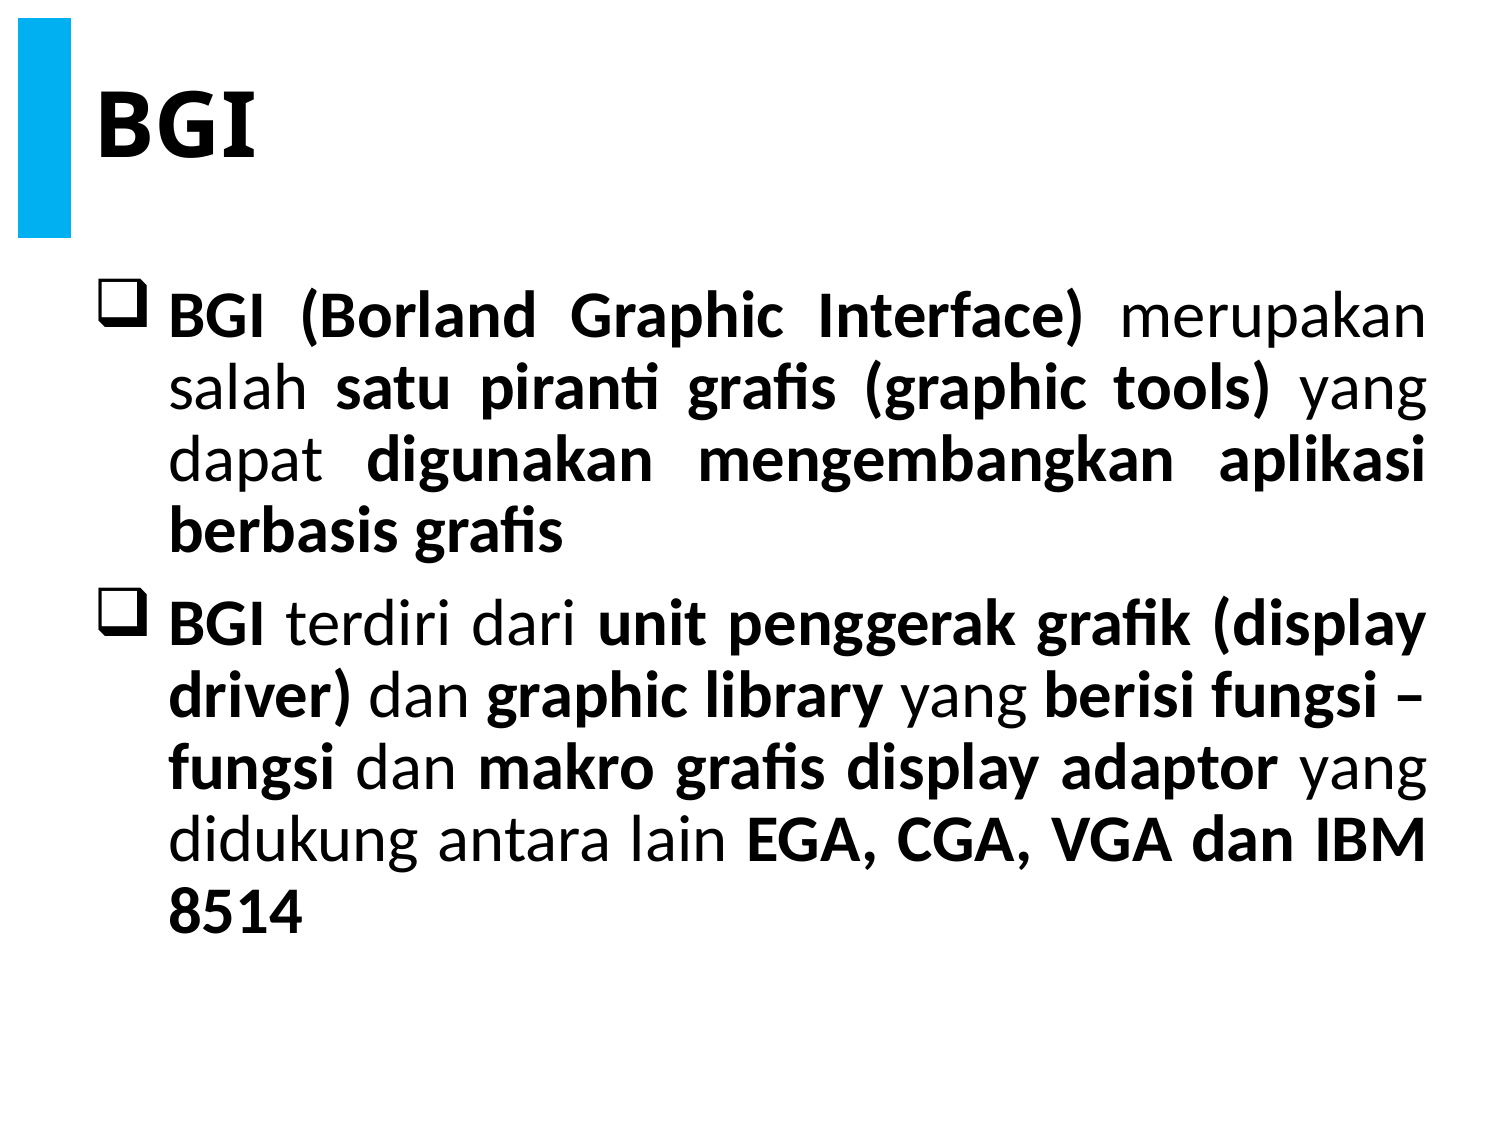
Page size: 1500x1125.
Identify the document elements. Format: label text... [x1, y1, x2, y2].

title BGI [78, 19, 1443, 237]
list BGI (Borland Graphic Interface) merupakan salah satu piranti grafis (graphic tools) yang dapat digunakan mengembangkan aplikasi berbasis grafis BGI terdiri dari unit penggerak grafik (display driver) dan graphic library yang berisi fungsi – fungsi dan makro grafis display adaptor yang didukung antara lain EGA, CGA, VGA dan IBM 8514 [78, 272, 1443, 1070]
